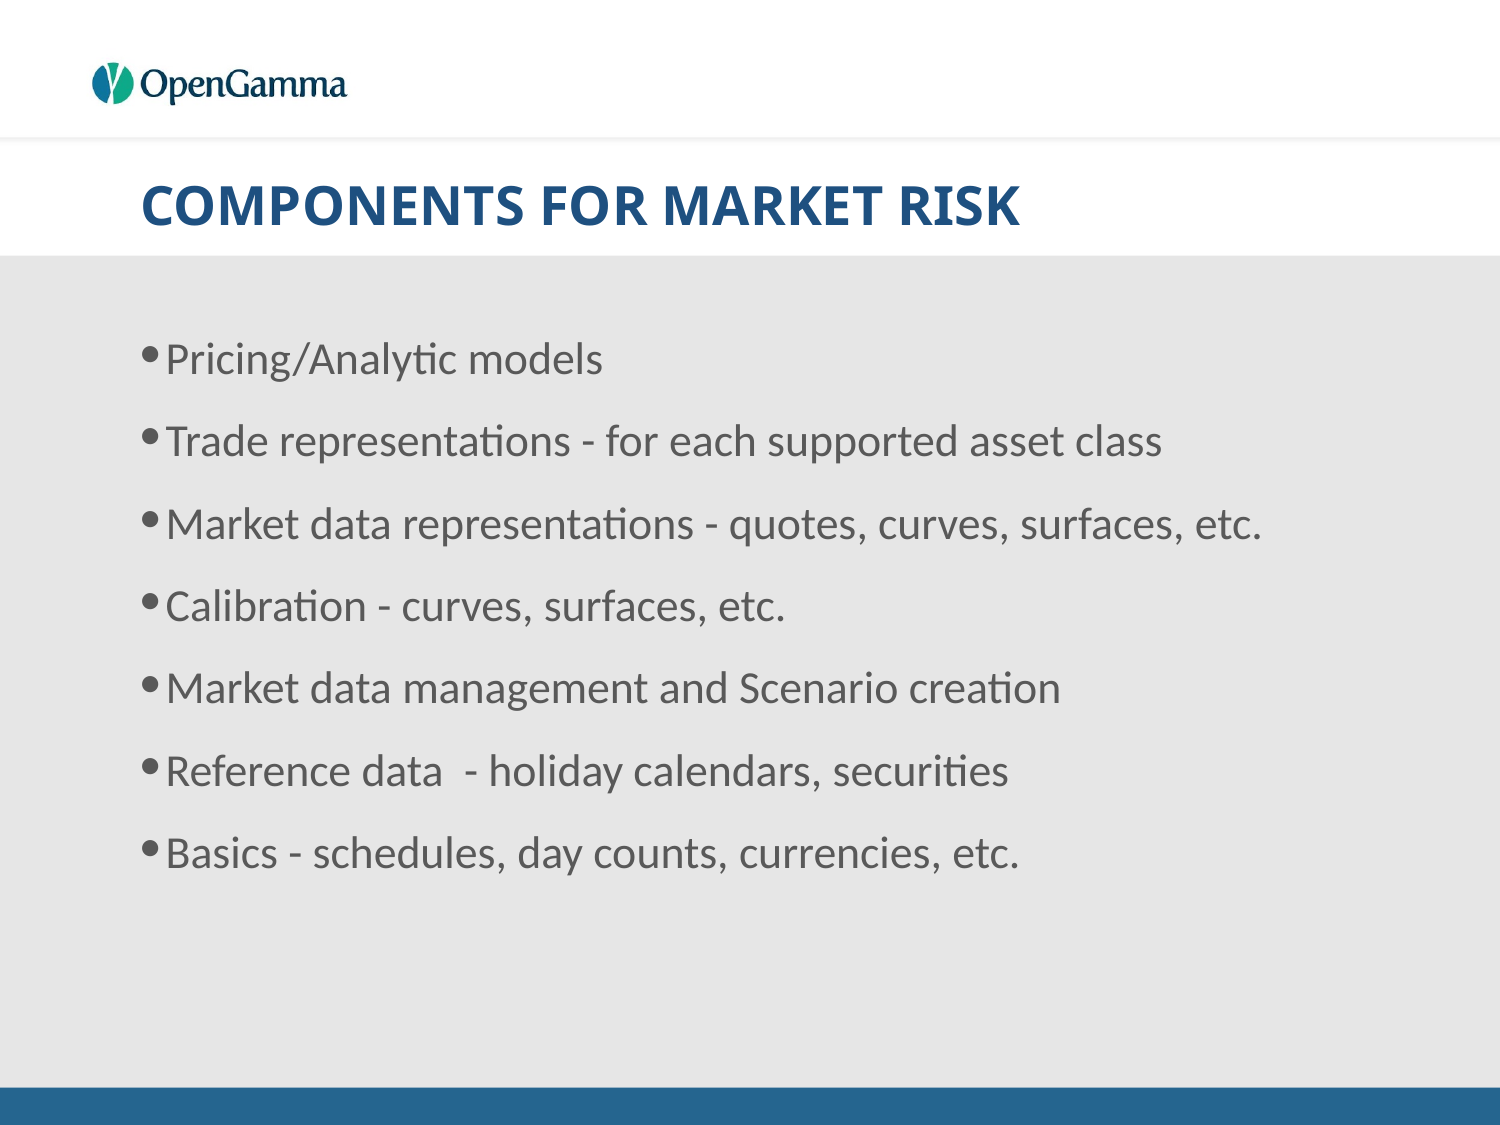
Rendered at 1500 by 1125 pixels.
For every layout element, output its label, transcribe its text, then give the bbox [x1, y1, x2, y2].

picture [0, 0, 1500, 167]
list Pricing/Analytic models Trade representations - for each supported asset class Market data representations - quotes, curves, surfaces, etc. Calibration - curves, surfaces, etc. Market data management and Scenario creation Reference data - holiday calendars, securities Basics - schedules, day counts, currencies, etc. [123, 293, 1416, 1061]
title COMPONENTS FOR MARKET RISK [125, 164, 1414, 239]
